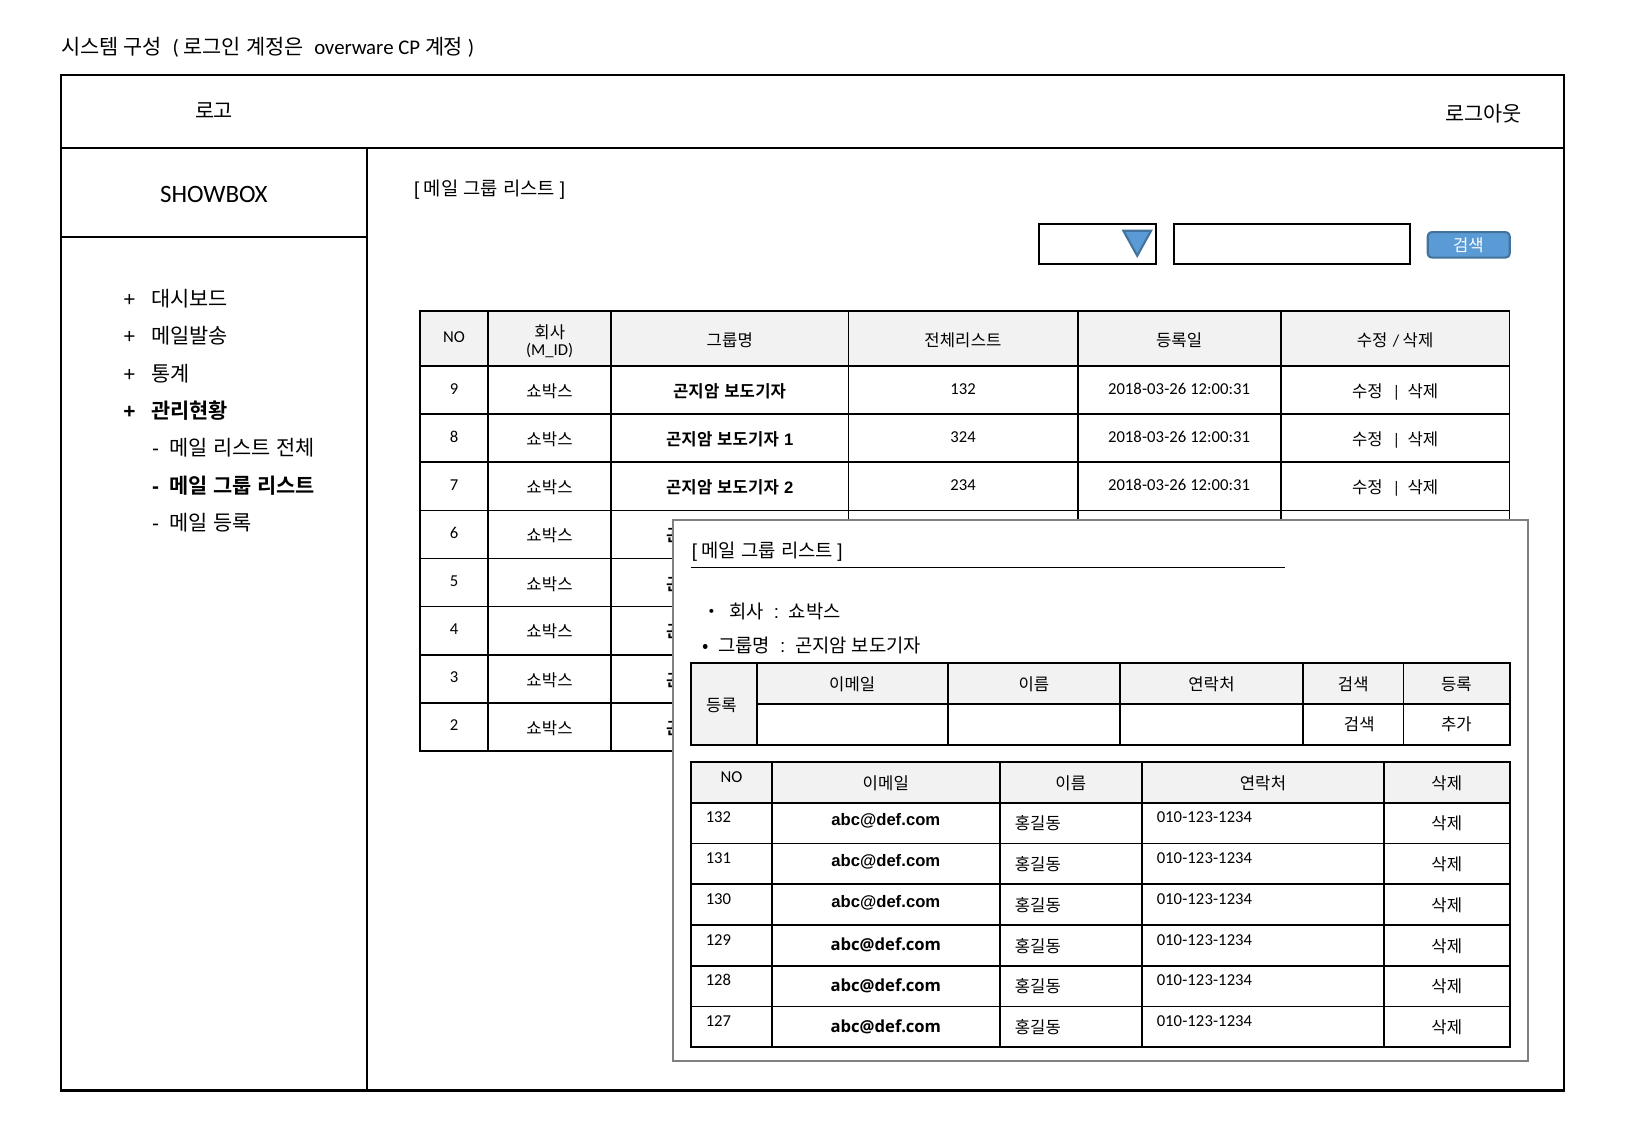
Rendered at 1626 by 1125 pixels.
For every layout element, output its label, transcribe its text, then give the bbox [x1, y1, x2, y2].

table_cell 5 [421, 559, 487, 606]
table_header 이메일 [758, 664, 947, 703]
table_cell 8 [421, 415, 487, 461]
table_header 삭제 [1385, 763, 1509, 802]
table_cell 010-123-1234 [1143, 844, 1383, 883]
table_cell abc@def.com [773, 1007, 999, 1046]
table_header NO [421, 312, 487, 365]
table_header 등록 [692, 664, 756, 744]
table_header 연락처 [1143, 763, 1383, 802]
table_header 등록 [1404, 664, 1509, 703]
table_header 수정/삭제 [1282, 312, 1509, 365]
table_cell 홍길동 [1001, 885, 1141, 924]
table_cell 삭제 [1385, 1007, 1509, 1046]
table_cell 삭제 [1385, 844, 1509, 883]
table_cell 추가 [1404, 705, 1509, 744]
text_box 시스템 구성 (로그인 계정은 overware CP계정) [46, 25, 490, 66]
table_header 이름 [1001, 763, 1141, 802]
table_cell 홍길동 [1001, 1007, 1141, 1046]
table_cell abc@def.com [773, 926, 999, 965]
table_cell 9 [421, 367, 487, 413]
table_cell 129 [692, 926, 771, 965]
table_cell abc@def.com [773, 885, 999, 924]
table_cell 홍길동 [1001, 926, 1141, 965]
text_box • 회사 : 쇼박스 • 그룹명 : 곤지암 보도기자 [687, 581, 942, 664]
text_box 검색 [1426, 231, 1511, 259]
table_cell 수정 | 삭제 [1282, 511, 1509, 519]
table_cell 132 [849, 367, 1077, 413]
table_cell 4 [421, 607, 487, 654]
table_cell 곤지암 보도기자1 [612, 415, 848, 461]
table_cell 010-123-1234 [1143, 804, 1383, 843]
table_cell 3 [421, 656, 487, 702]
table_header 회사 (M_ID) [489, 312, 610, 365]
table_cell 수정 | 삭제 [1282, 415, 1509, 461]
table_cell [949, 705, 1119, 744]
text_box [366, 147, 1565, 1092]
table_cell 쇼박스 [489, 704, 610, 750]
table_cell 2018-03-26 12:00:31 [1079, 367, 1280, 413]
table_cell 곤지암 보도기자4 [612, 559, 672, 606]
table_cell 홍길동 [1001, 804, 1141, 843]
table_cell 쇼박스 [489, 511, 610, 558]
table_cell abc@def.com [773, 844, 999, 883]
table_cell 수정 | 삭제 [1282, 463, 1509, 510]
table_cell 131 [692, 844, 771, 883]
text_box + 대시보드 + 메일발송 + 통계 + 관리현황 - 메일 리스트 전체 - 메일 그룹 리스트 - 메일 등록 [108, 265, 330, 580]
table_header 이름 [949, 664, 1119, 703]
table_cell 2 [421, 704, 487, 750]
table_cell 2018-03-26 12:00:31 [1079, 463, 1280, 510]
table_cell 234 [849, 463, 1077, 510]
table_header 검색 [1304, 664, 1403, 703]
table_cell 곤지암 보도기자5 [612, 607, 672, 654]
table_cell [758, 705, 947, 744]
table_cell 곤지암 보도기자6 [612, 656, 672, 702]
table_cell 곤지암 보도기자7 [612, 704, 672, 750]
table_cell [1121, 705, 1302, 744]
table_cell 삭제 [1385, 804, 1509, 843]
table_cell 쇼박스 [489, 656, 610, 702]
table_header 이메일 [773, 763, 999, 802]
table_header NO [692, 763, 771, 802]
table_cell 곤지암 보도기자2 [612, 463, 848, 510]
table_cell 쇼박스 [489, 559, 610, 606]
text_box [1038, 223, 1157, 265]
text_box [메일 그룹 리스트] [399, 157, 580, 206]
table_cell 324 [849, 415, 1077, 461]
table_cell 홍길동 [1001, 844, 1141, 883]
table_cell 130 [692, 885, 771, 924]
text_box [1173, 223, 1411, 265]
table_cell 128 [692, 967, 771, 1006]
table_cell 곤지암 보도기자 [612, 367, 848, 413]
table_cell 7 [421, 463, 487, 510]
table_header 연락처 [1121, 664, 1302, 703]
table_cell 010-123-1234 [1143, 1007, 1383, 1046]
table_cell 010-123-1234 [1143, 926, 1383, 965]
table_cell 곤지암 보도기자3 [612, 511, 848, 558]
table_cell 010-123-1234 [1143, 885, 1383, 924]
text_box [1121, 229, 1153, 258]
table_header 전체리스트 [849, 312, 1077, 365]
table_cell 6 [421, 511, 487, 558]
table_cell 쇼박스 [489, 415, 610, 461]
text_box [672, 519, 1529, 1062]
table_cell 삭제 [1385, 926, 1509, 965]
table_cell 2018-03-26 12:00:31 [1079, 511, 1280, 519]
table_cell 456 [849, 511, 1077, 519]
table_cell abc@def.com [773, 804, 999, 843]
text_box 로고 [180, 90, 248, 131]
table_cell 삭제 [1385, 885, 1509, 924]
text_box 로그아웃 [1430, 93, 1537, 134]
text_box [60, 74, 1565, 149]
text_box SHOWBOX [60, 149, 366, 236]
table_cell 쇼박스 [489, 463, 610, 510]
table_cell 2018-03-26 12:00:31 [1079, 415, 1280, 461]
table_cell abc@def.com [773, 967, 999, 1006]
table_cell 쇼박스 [489, 607, 610, 654]
table_cell 수정 | 삭제 [1282, 367, 1509, 413]
table_header 등록일 [1079, 312, 1280, 365]
table_cell 삭제 [1385, 967, 1509, 1006]
table_header 그룹명 [612, 312, 848, 365]
table_cell 127 [692, 1007, 771, 1046]
table_cell 홍길동 [1001, 967, 1141, 1006]
table_cell 쇼박스 [489, 367, 610, 413]
table_cell 010-123-1234 [1143, 967, 1383, 1006]
table_cell 132 [692, 804, 771, 843]
table_cell 검색 [1304, 705, 1403, 744]
text_box [메일 그룹 리스트] [676, 520, 858, 569]
text_box [60, 236, 368, 1092]
